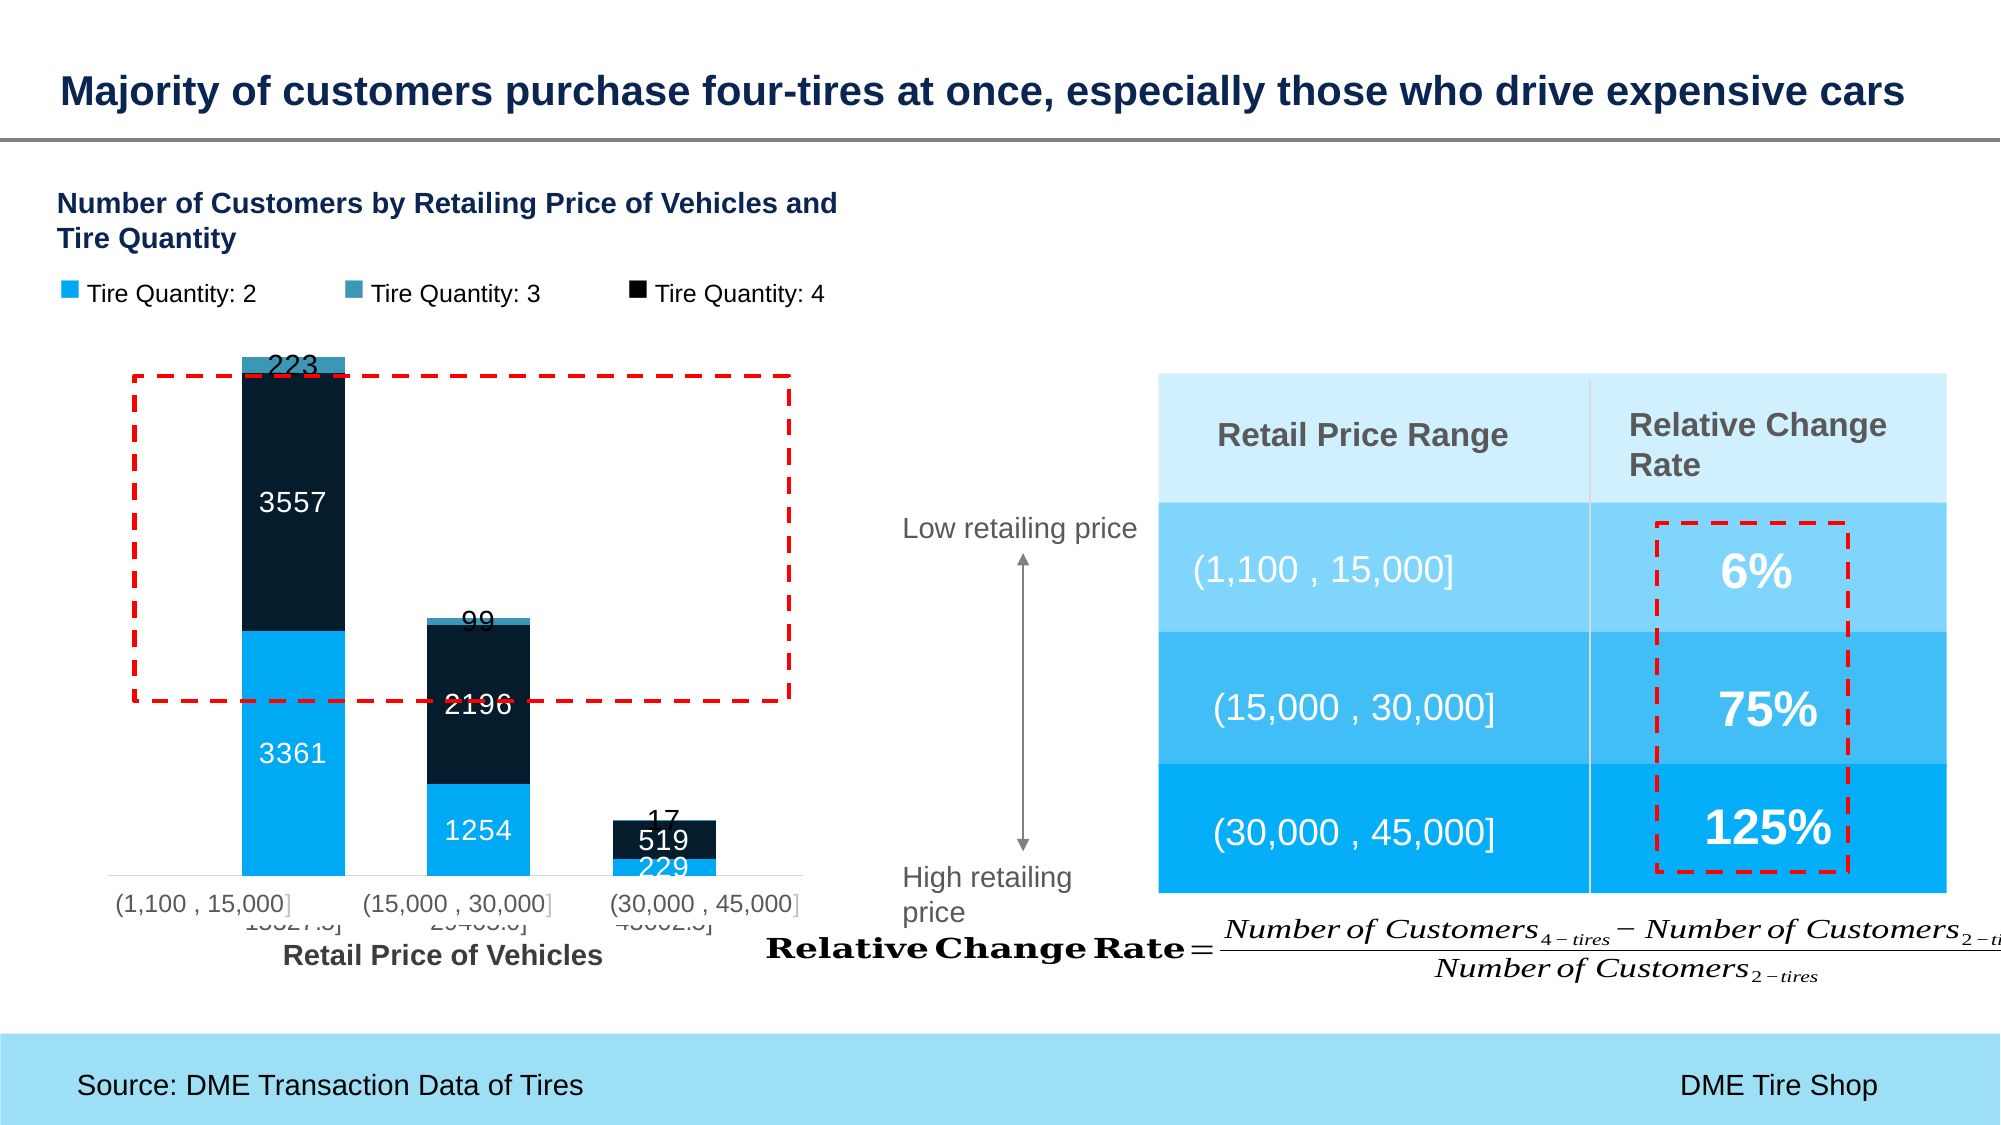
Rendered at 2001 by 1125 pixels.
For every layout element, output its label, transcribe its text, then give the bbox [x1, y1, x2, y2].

text_box Majority of customers purchase four-tires at once, especially those who drive expensive cars [45, 56, 1990, 121]
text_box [764, 373, 2000, 988]
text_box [0, 1033, 2000, 1125]
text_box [41, 177, 953, 980]
